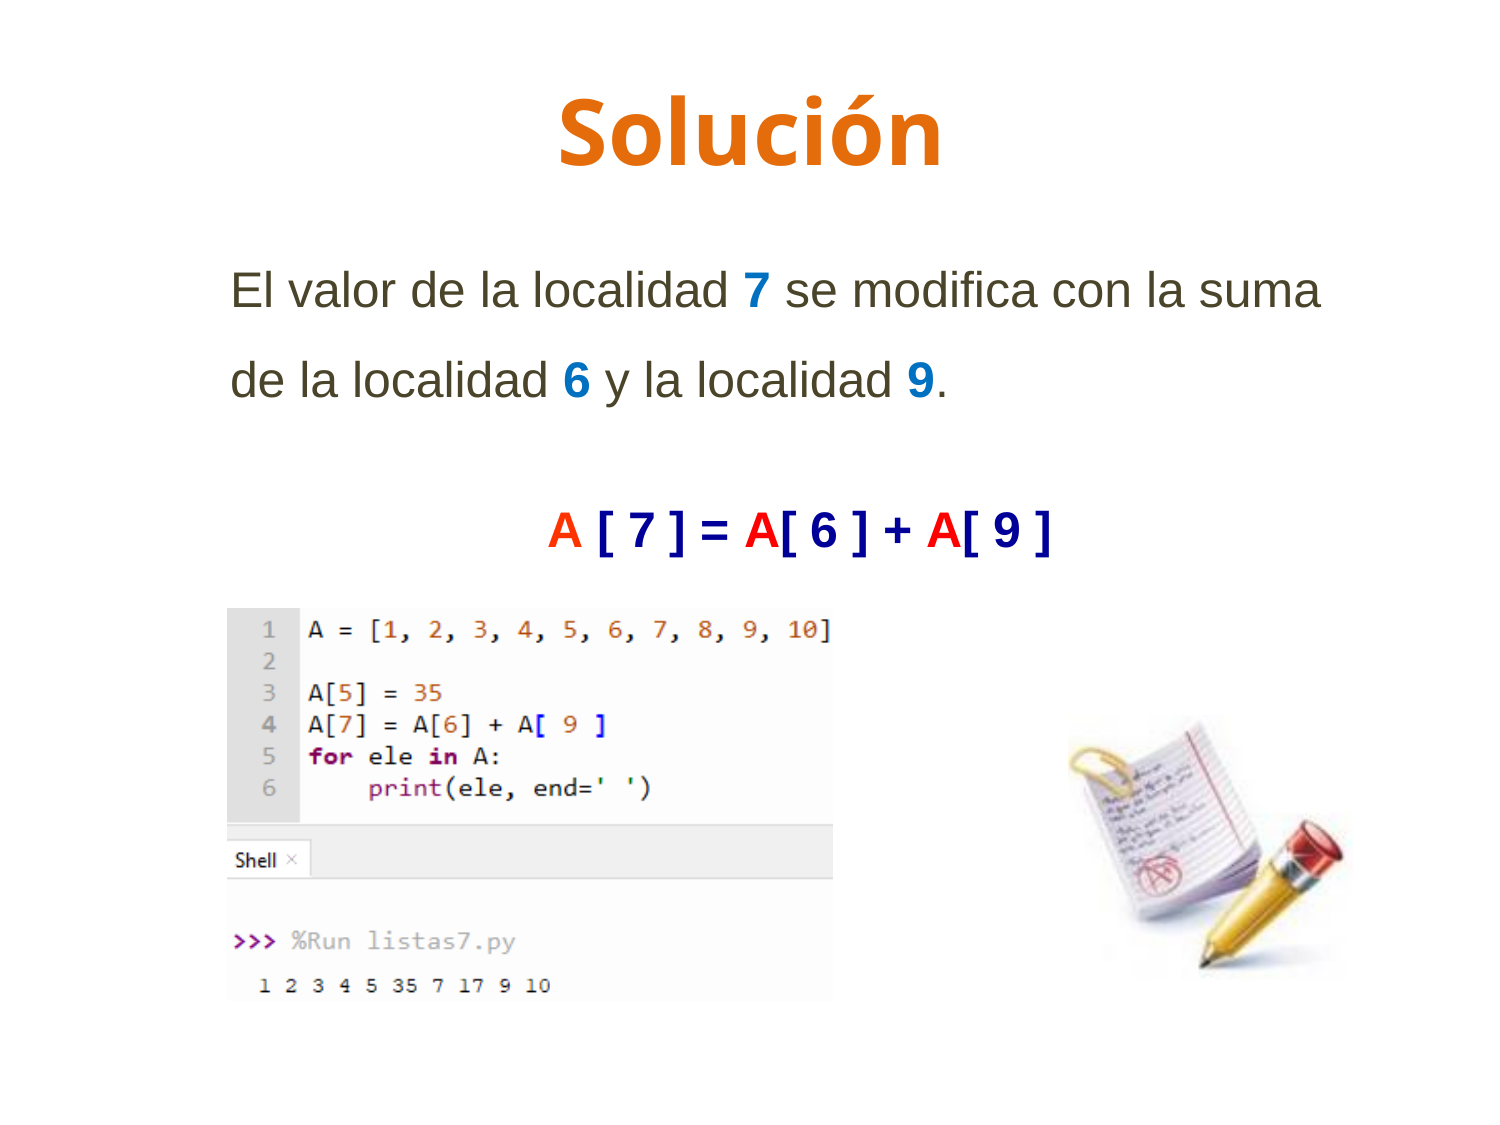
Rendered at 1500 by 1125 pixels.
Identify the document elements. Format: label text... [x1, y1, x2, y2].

picture [227, 608, 833, 1002]
text_box Solución [346, 2, 1157, 256]
list El valor de la localidad 7 se modifica con la suma de la localidad 6 y la localidad 9. A [ 7 ] = A[ 6 ] + A[ 9 ] [215, 219, 1385, 587]
picture [1068, 715, 1353, 980]
